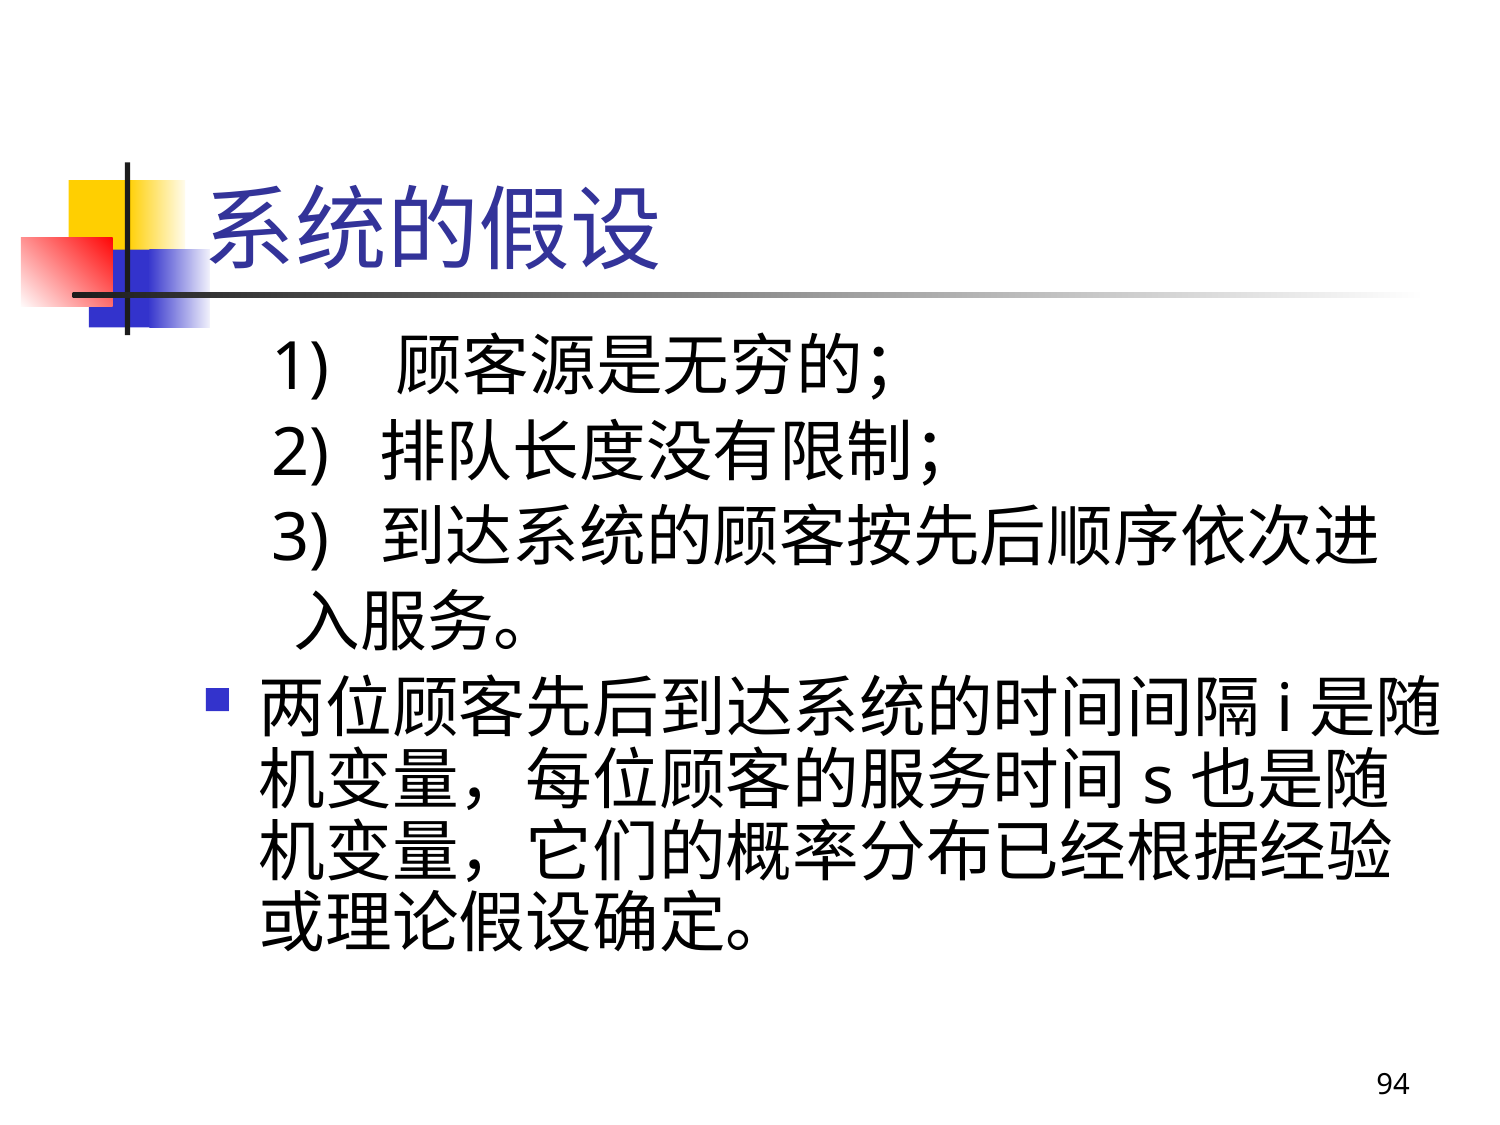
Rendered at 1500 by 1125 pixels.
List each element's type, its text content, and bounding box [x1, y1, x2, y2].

list 1) 顾客源是无穷的； 2) 排队长度没有限制； 3) 到达系统的顾客按先后顺序依次进 入服务。 两位顾客先后到达系统的时间间隔i是随机变量，每位顾客的服务时间s也是随机变量，它们的概率分布已经根据经验或理论假设确定。 [187, 324, 1463, 1000]
slide_number 94 [1112, 1037, 1425, 1113]
title 系统的假设 [188, 101, 1468, 289]
